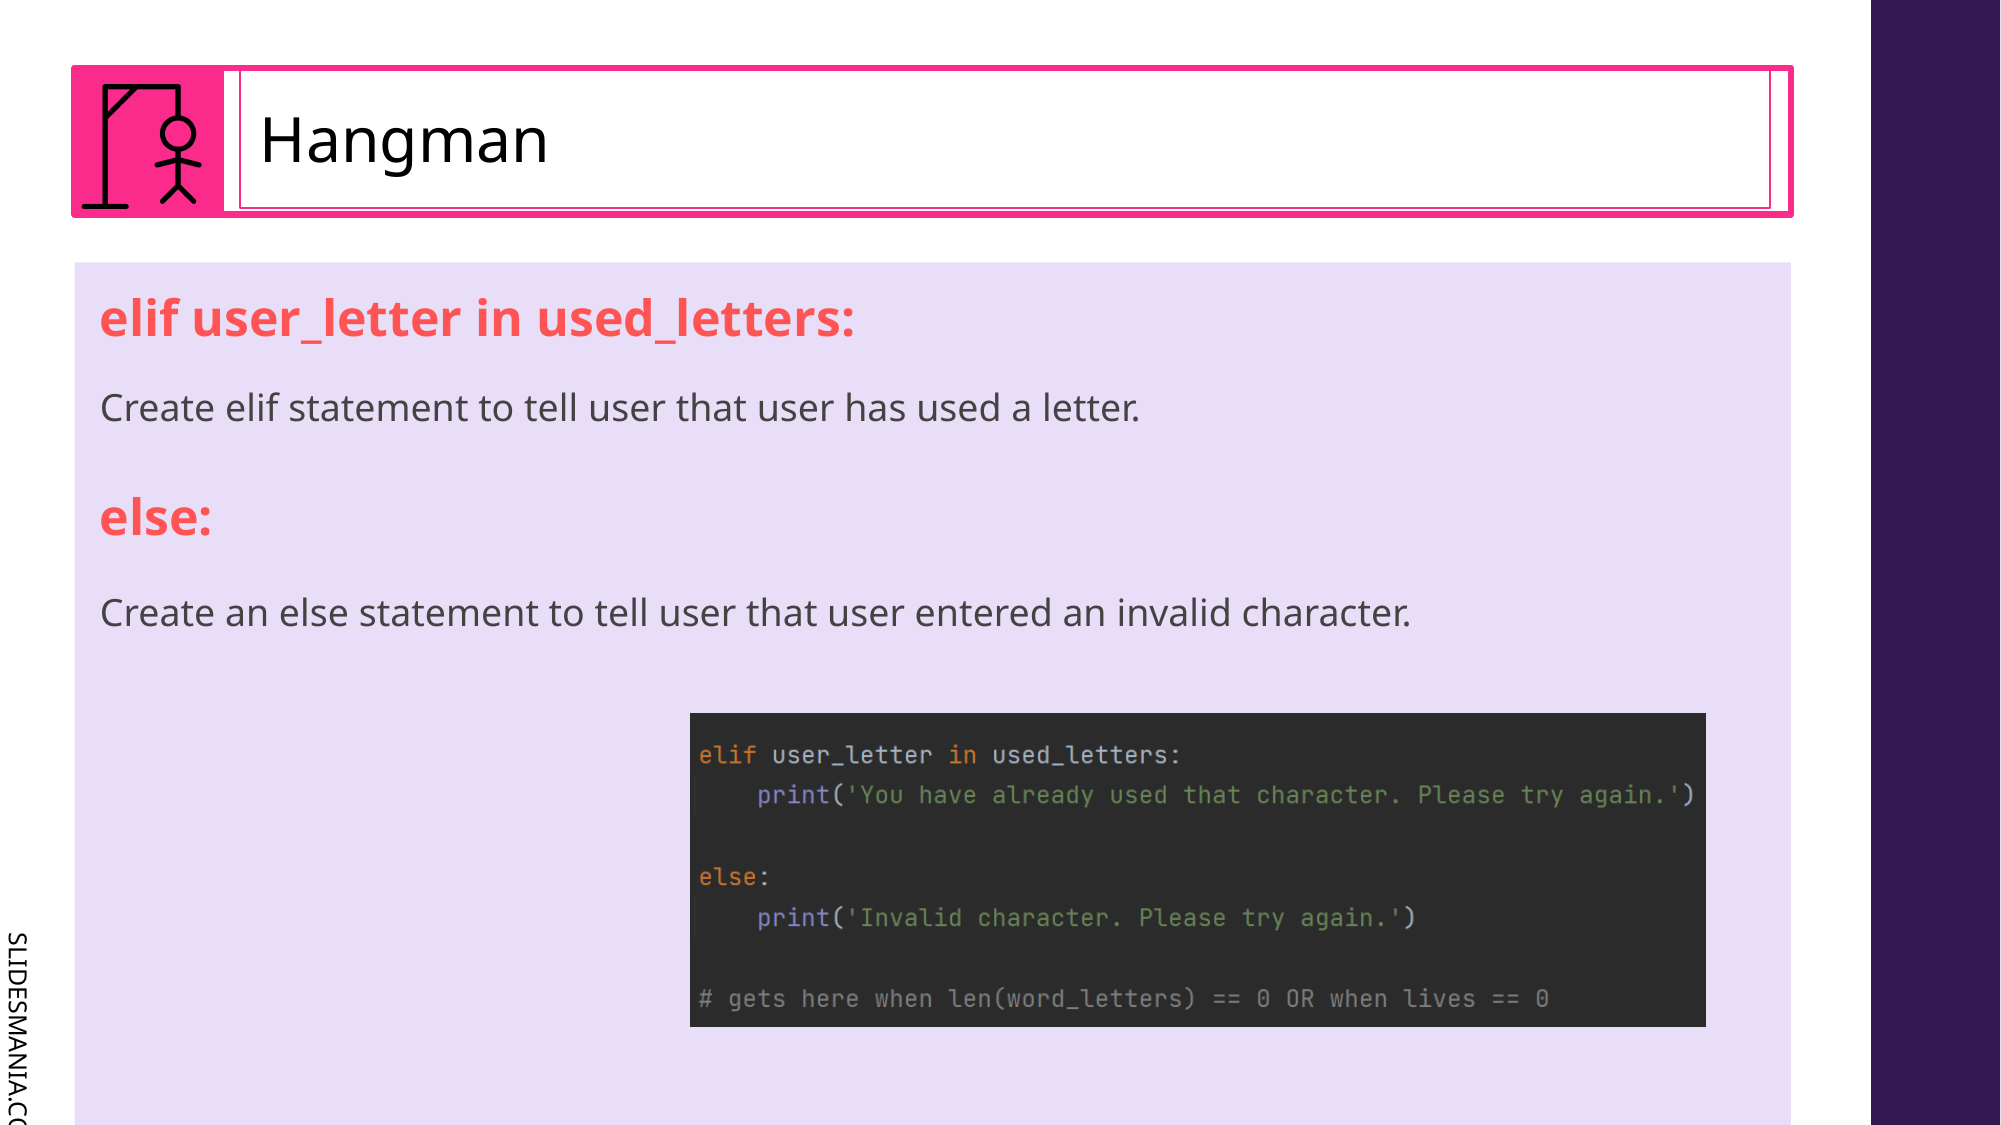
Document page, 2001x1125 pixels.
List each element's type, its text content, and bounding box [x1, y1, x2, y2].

picture [79, 84, 205, 209]
subtitle elif user_letter in used_letters: [79, 257, 1791, 357]
picture [689, 713, 1707, 1028]
list Create elif statement to tell user that user has used a letter. [79, 357, 1791, 456]
title Hangman [239, 67, 1771, 209]
subtitle else: [79, 456, 1791, 557]
list Create an else statement to tell user that user entered an invalid character. [79, 562, 1791, 663]
